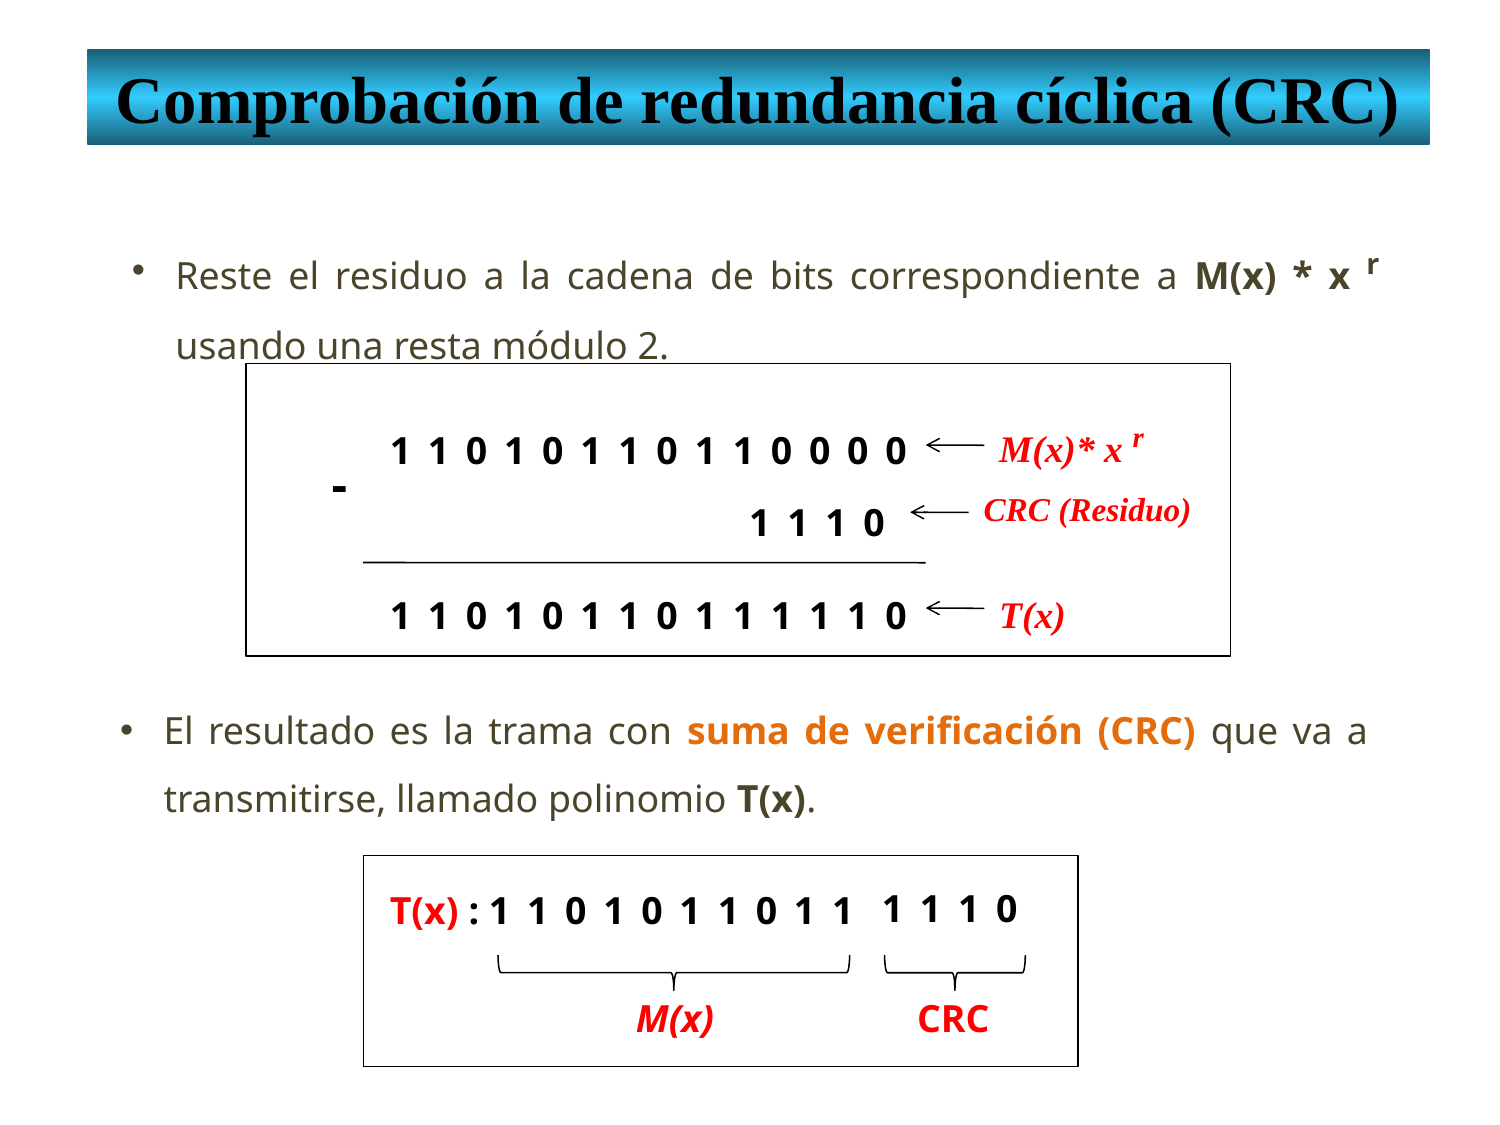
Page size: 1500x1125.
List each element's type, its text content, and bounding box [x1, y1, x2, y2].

text_box [246, 363, 1231, 657]
text_box [363, 855, 369, 1067]
text_box Reste el residuo a la cadena de bits correspondiente a M(x) * x r usando una resta módulo 2. [117, 202, 1395, 375]
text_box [374, 374, 1208, 481]
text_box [734, 468, 1239, 553]
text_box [363, 560, 1091, 638]
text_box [374, 796, 903, 1125]
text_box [866, 855, 1079, 1049]
text_box [907, 1055, 1079, 1067]
text_box El resultado es la trama con suma de verificación (CRC) que va a transmitirse, llamado polinomio T(x). [105, 677, 1383, 828]
text_box Comprobación de redundancia cíclica (CRC) [87, 49, 1430, 145]
